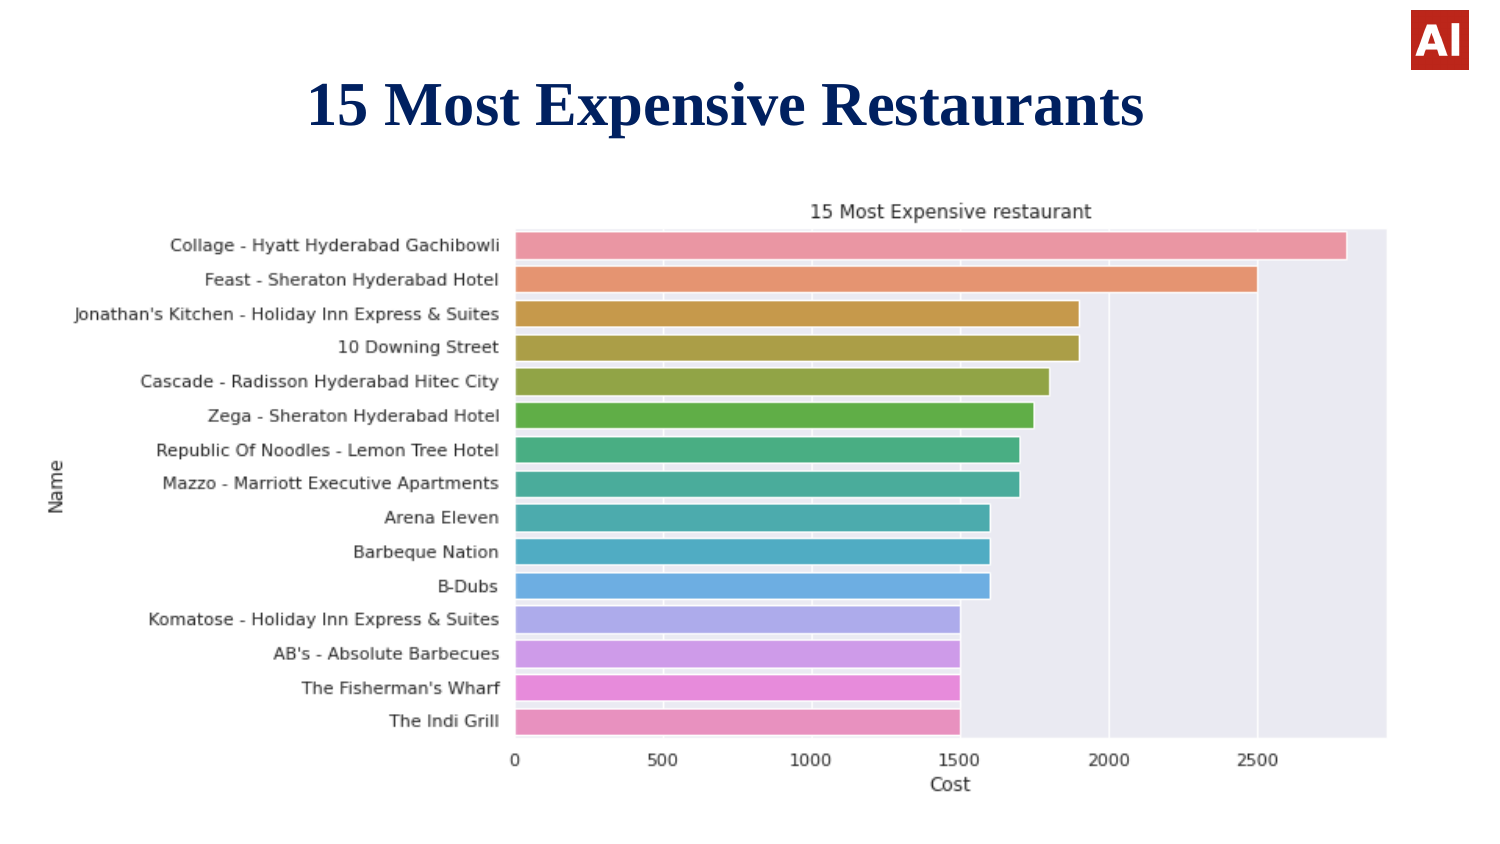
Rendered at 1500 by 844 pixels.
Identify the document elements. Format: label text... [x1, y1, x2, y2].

picture [1411, 10, 1469, 70]
title 15 Most Expensive Restaurants [27, 47, 1425, 142]
picture [36, 192, 1398, 807]
